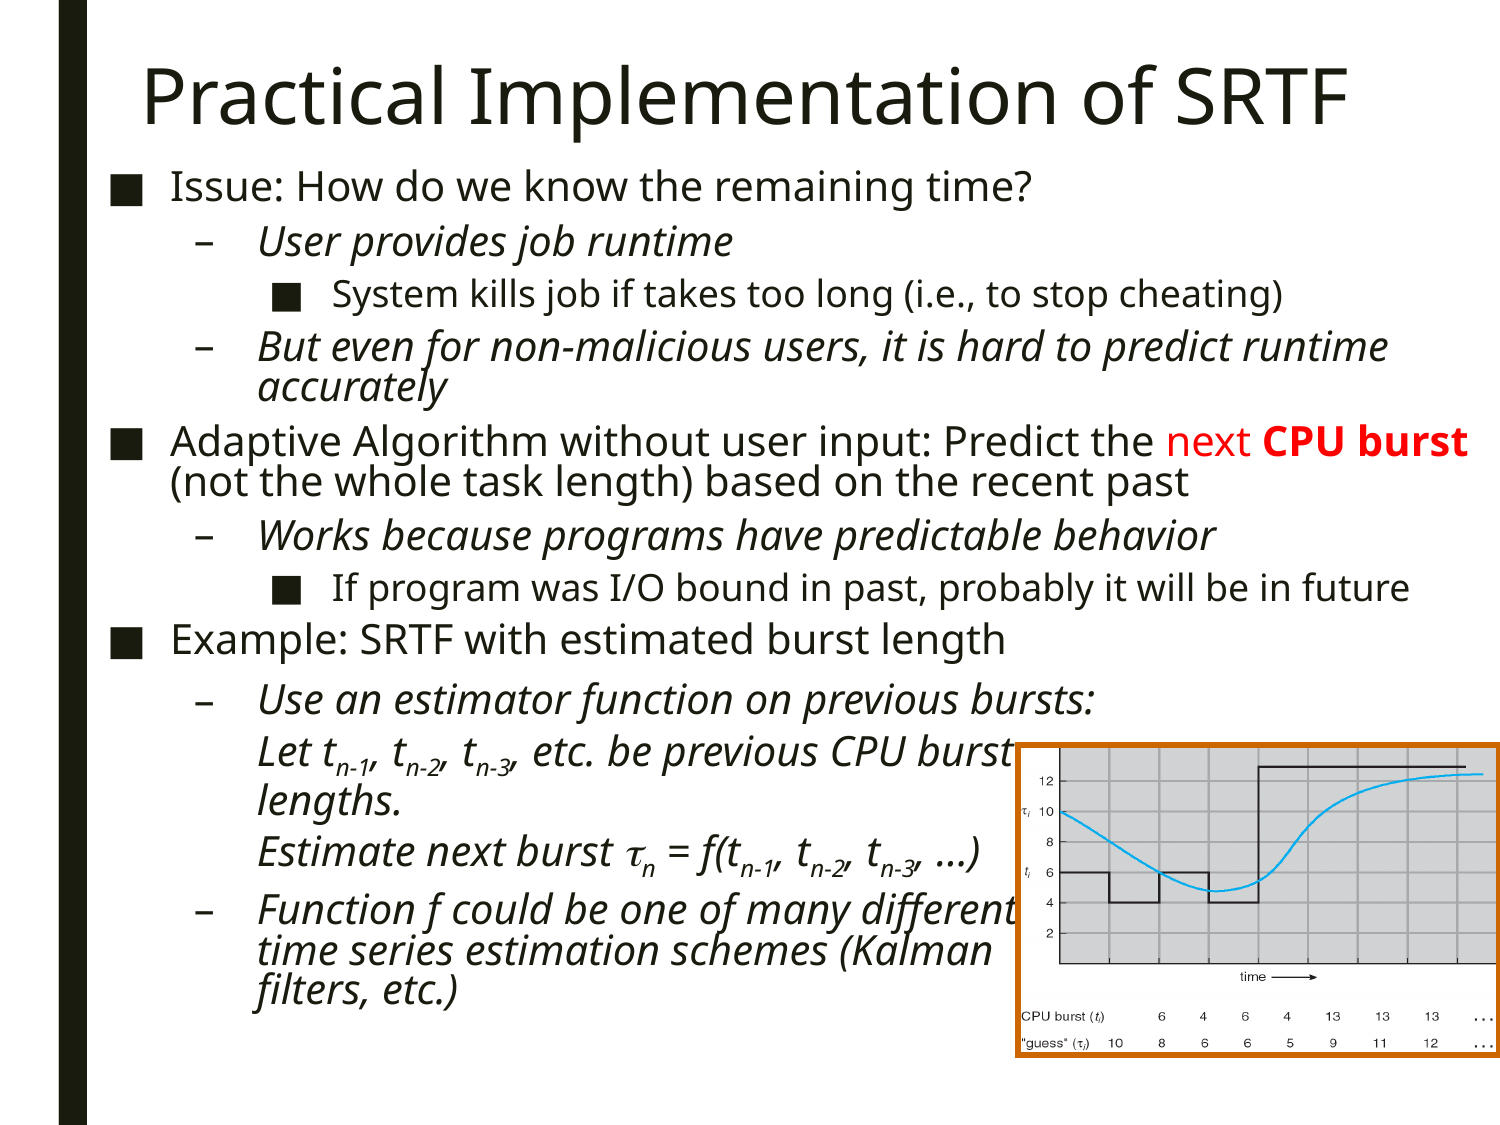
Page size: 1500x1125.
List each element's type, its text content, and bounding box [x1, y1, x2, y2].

title Practical Implementation of SRTF [125, 50, 1400, 162]
picture [1021, 748, 1497, 1052]
list Issue: How do we know the remaining time? User provides job runtime System kills job if takes too long (i.e., to stop cheating) But even for non-malicious users, it is hard to predict runtime accurately Adaptive Algorithm without user input: Predict the next CPU burst (not the whole task length) based on the recent past Works because programs have predictable behavior If program was I/O bound in past, probably it will be in future Example: SRTF with estimated burst length Use an estimator function on previous bursts: Let tn-1, tn-2, tn-3, etc. be previous CPU burst lengths. Estimate next burst n = f(tn-1, tn-2, tn-3, …) Function f could be one of many different time series estimation schemes (Kalman filters, etc.) [91, 162, 1492, 1038]
